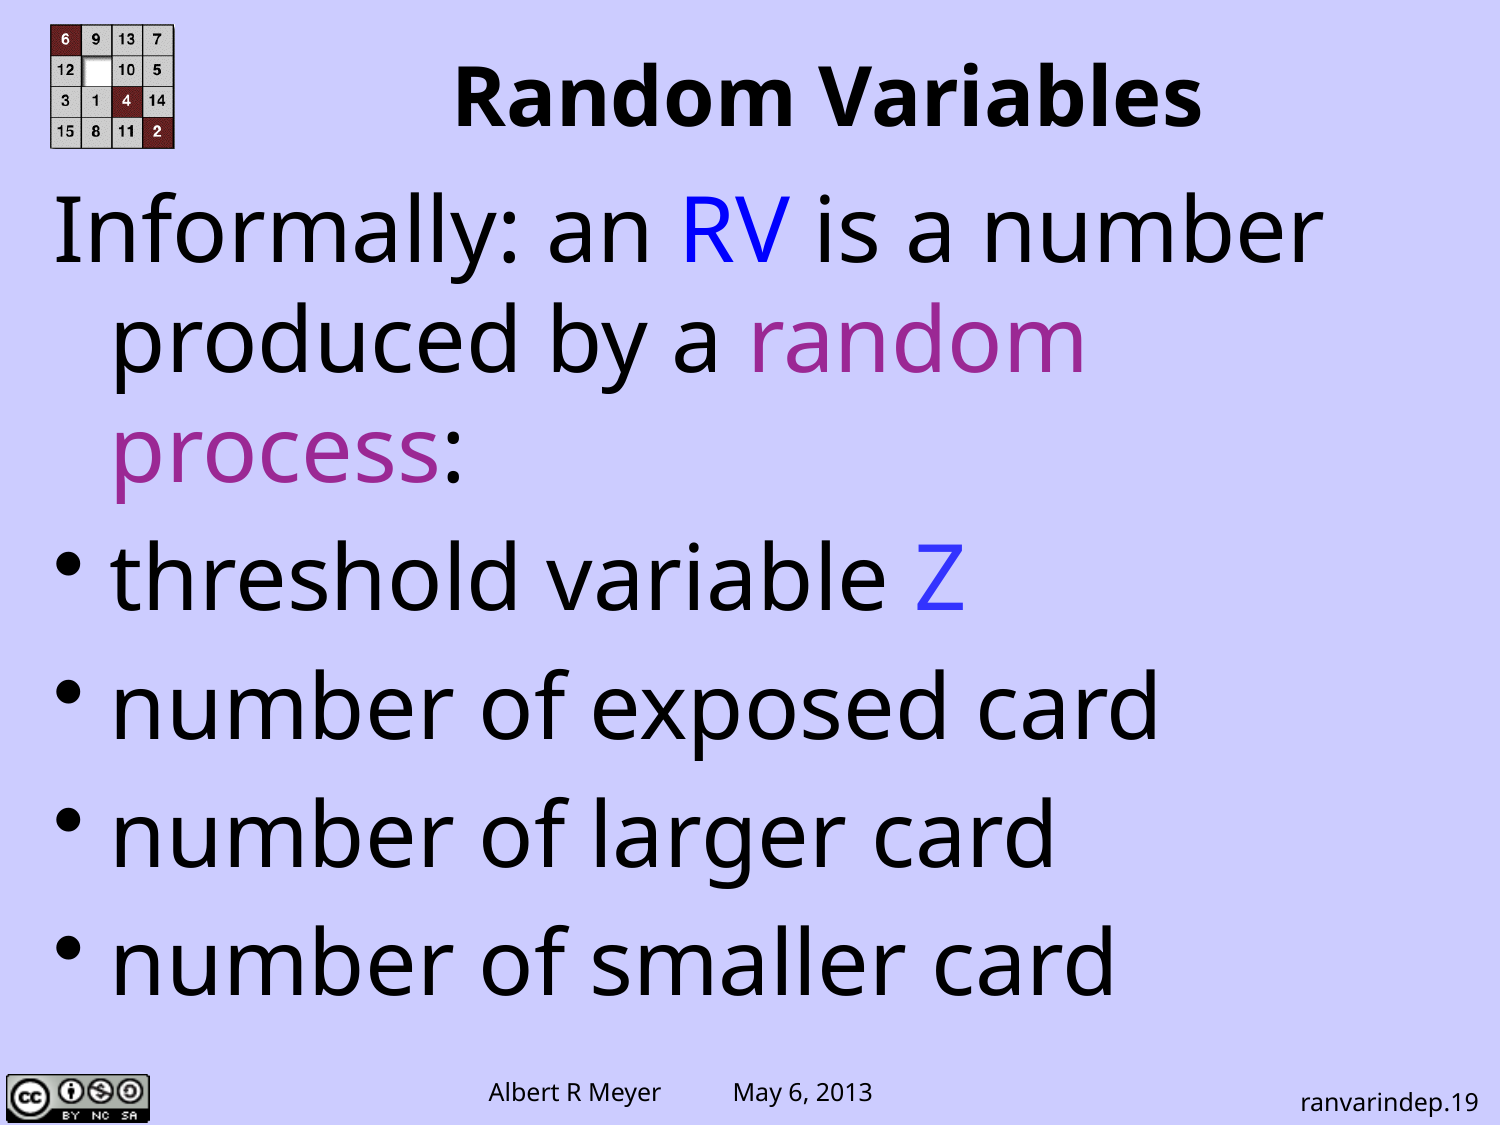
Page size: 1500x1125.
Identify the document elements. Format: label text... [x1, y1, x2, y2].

picture [50, 24, 175, 149]
slide_number ranvarindep.19 [1243, 1078, 1495, 1120]
title Random Variables [230, 36, 1425, 150]
picture [6, 1074, 150, 1123]
list Informally: an RV is a number produced by a random process: threshold variable Z number of exposed card number of larger card number of smaller card [38, 163, 1460, 963]
